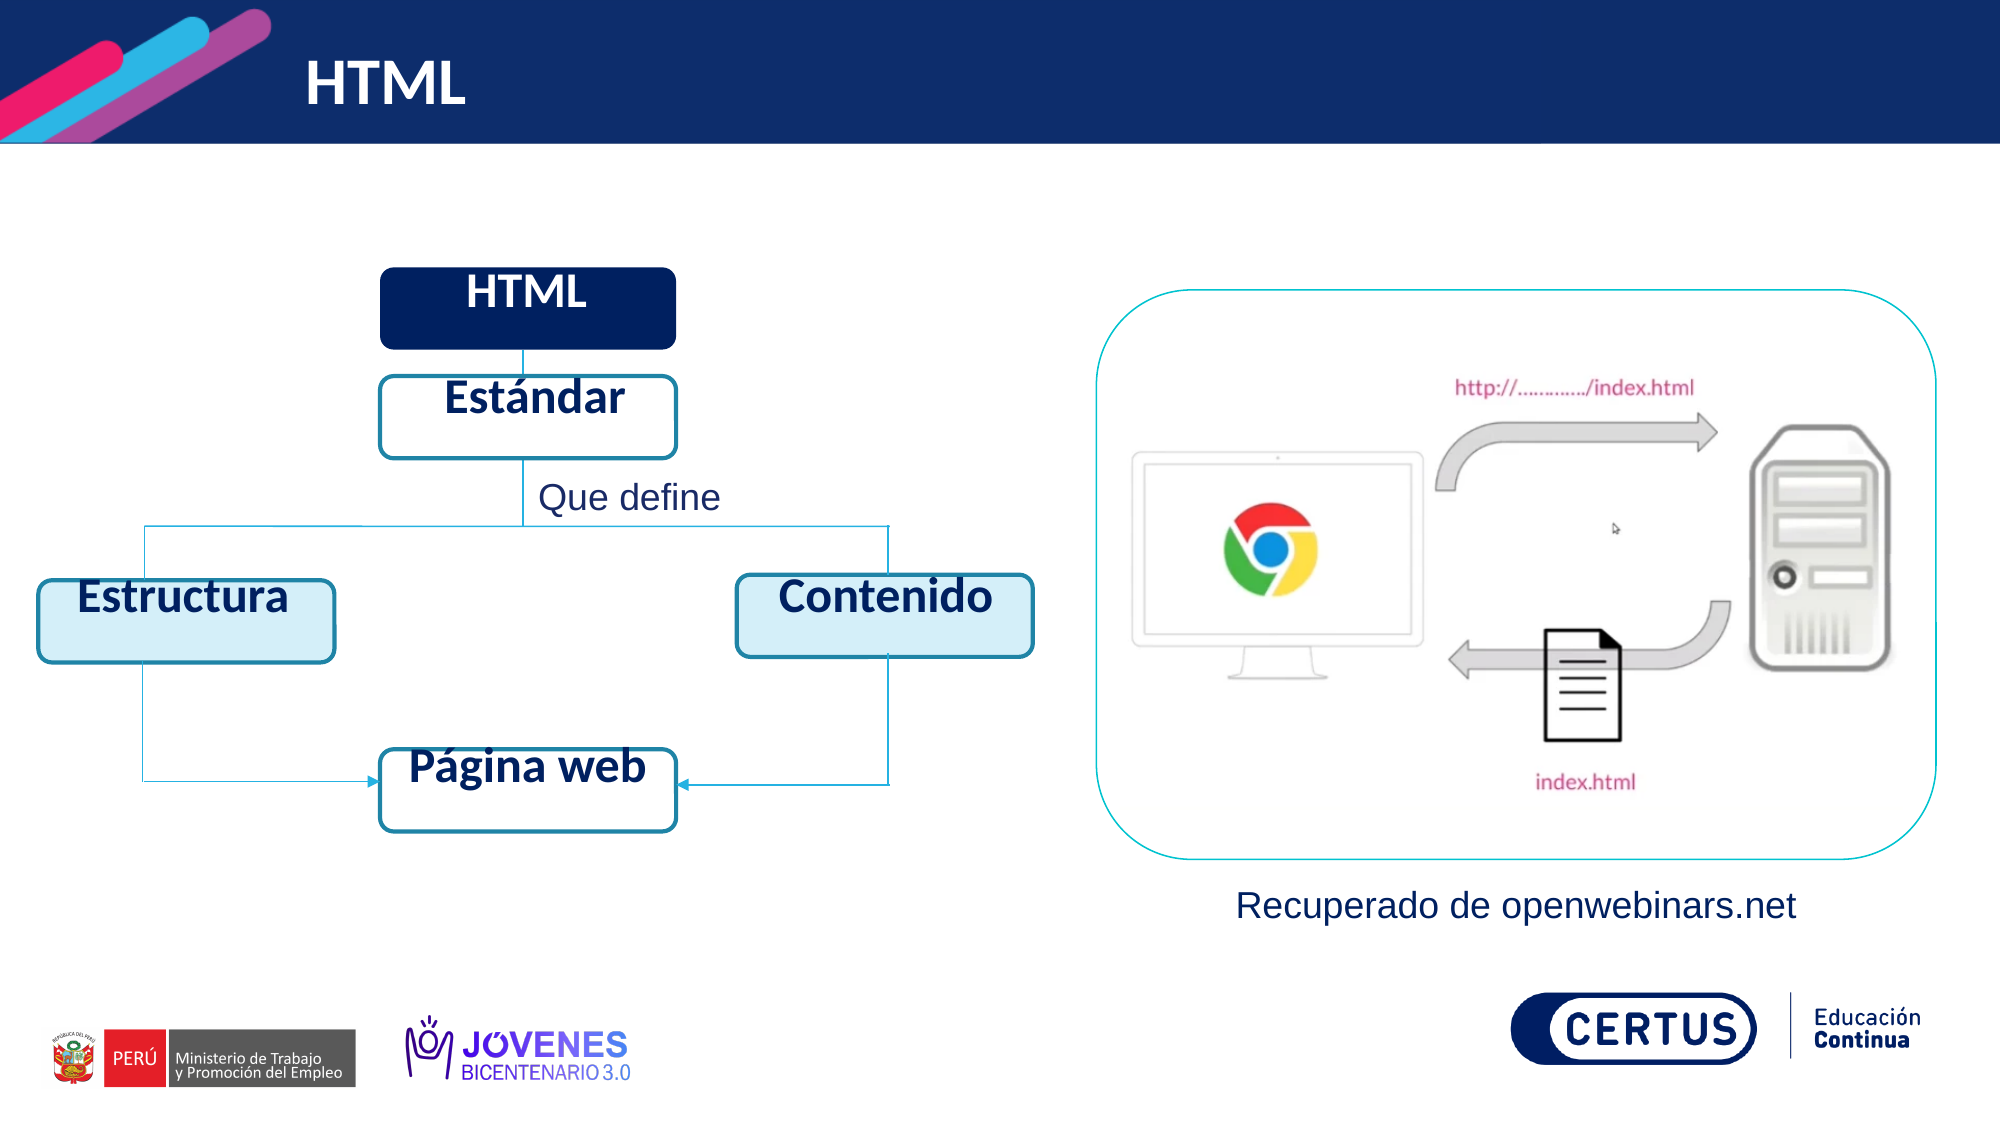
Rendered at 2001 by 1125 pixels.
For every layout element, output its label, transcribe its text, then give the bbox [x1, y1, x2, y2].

text_box [1101, 289, 1937, 860]
text_box Recuperado de openwebinars.net [1215, 873, 1818, 934]
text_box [41, 986, 632, 1115]
picture [1503, 964, 1959, 1103]
title HTML [290, 22, 1901, 144]
picture [0, 0, 1541, 144]
picture [1105, 351, 1906, 812]
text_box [38, 256, 1042, 869]
text_box [1096, 358, 1100, 791]
